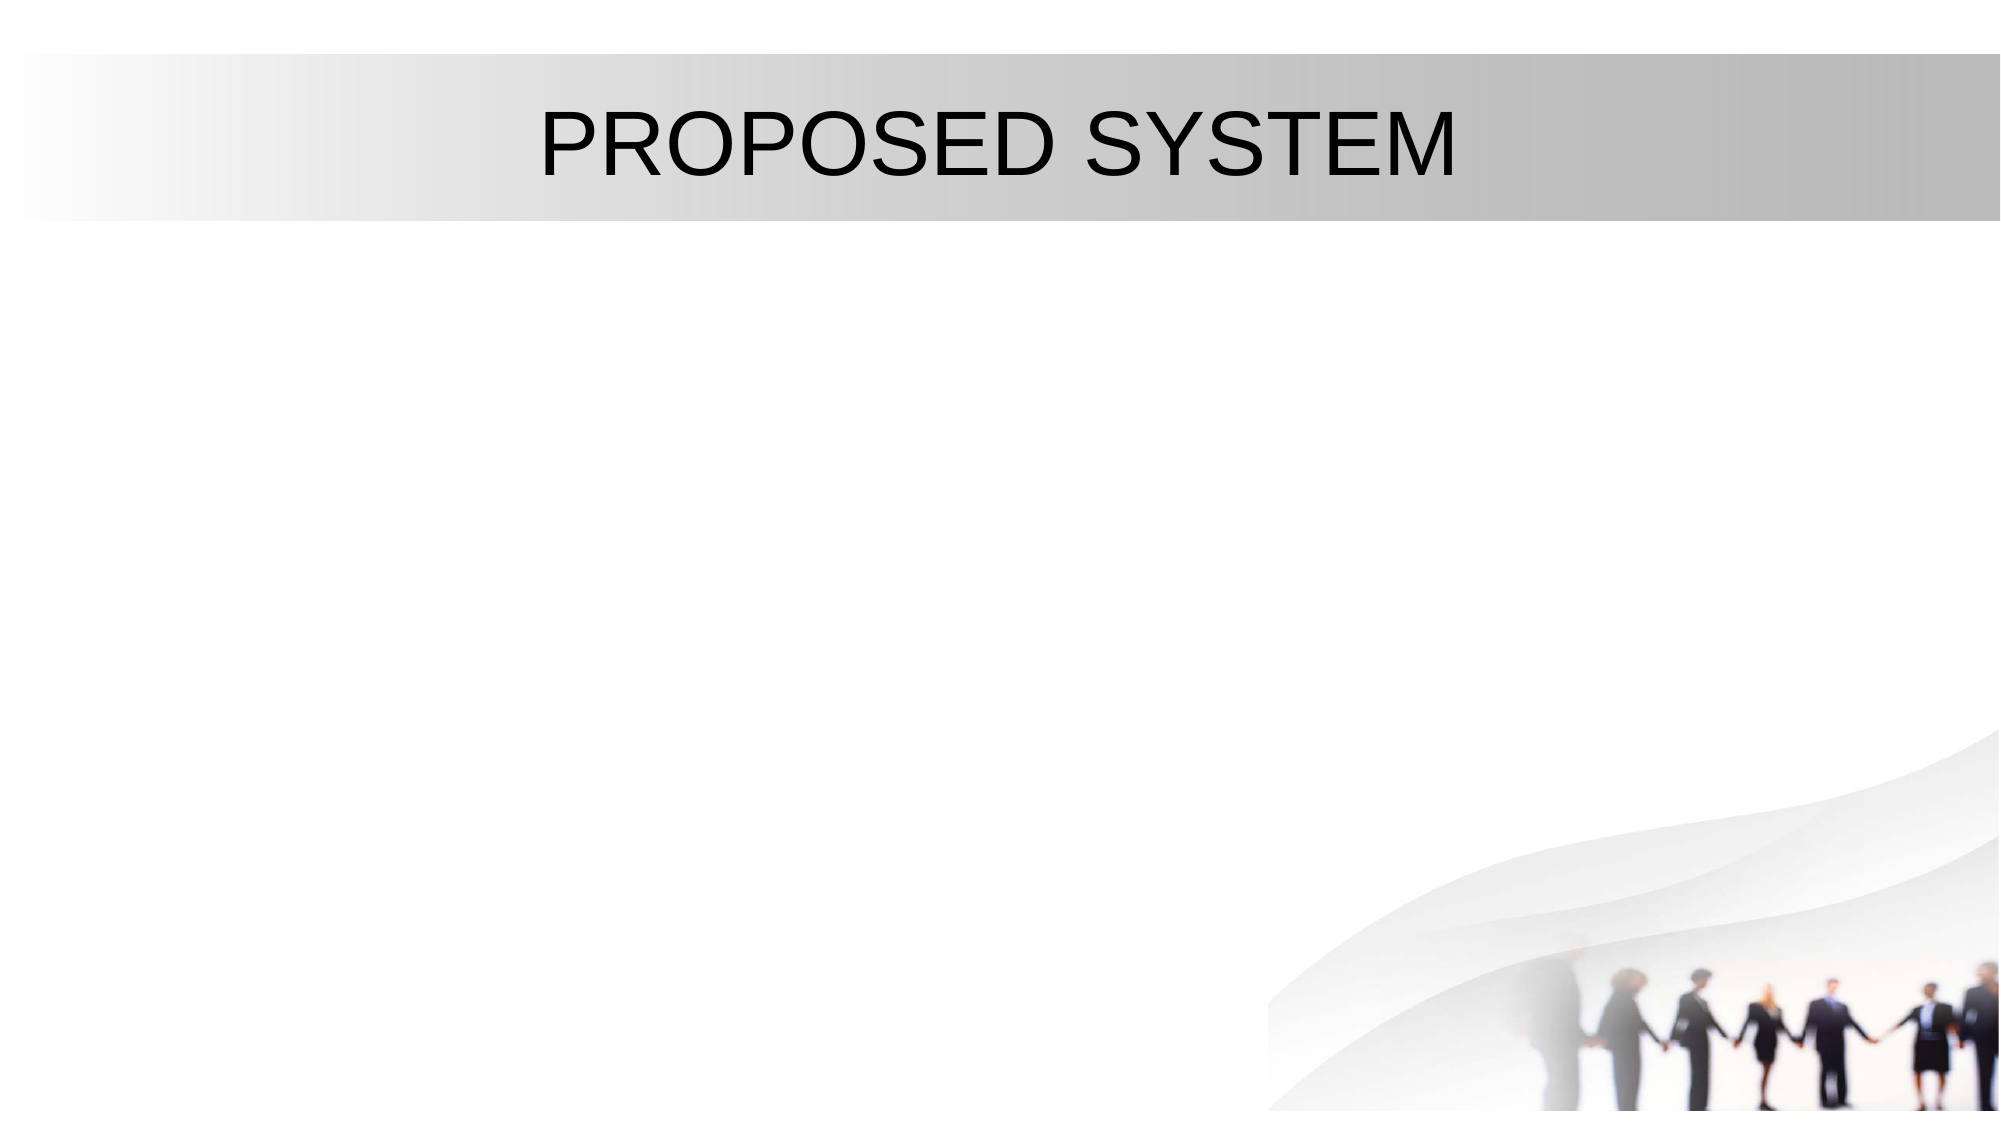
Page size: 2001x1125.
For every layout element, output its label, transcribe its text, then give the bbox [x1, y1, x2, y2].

title PROPOSED SYSTEM [99, 44, 1901, 233]
picture [1268, 728, 1999, 1111]
